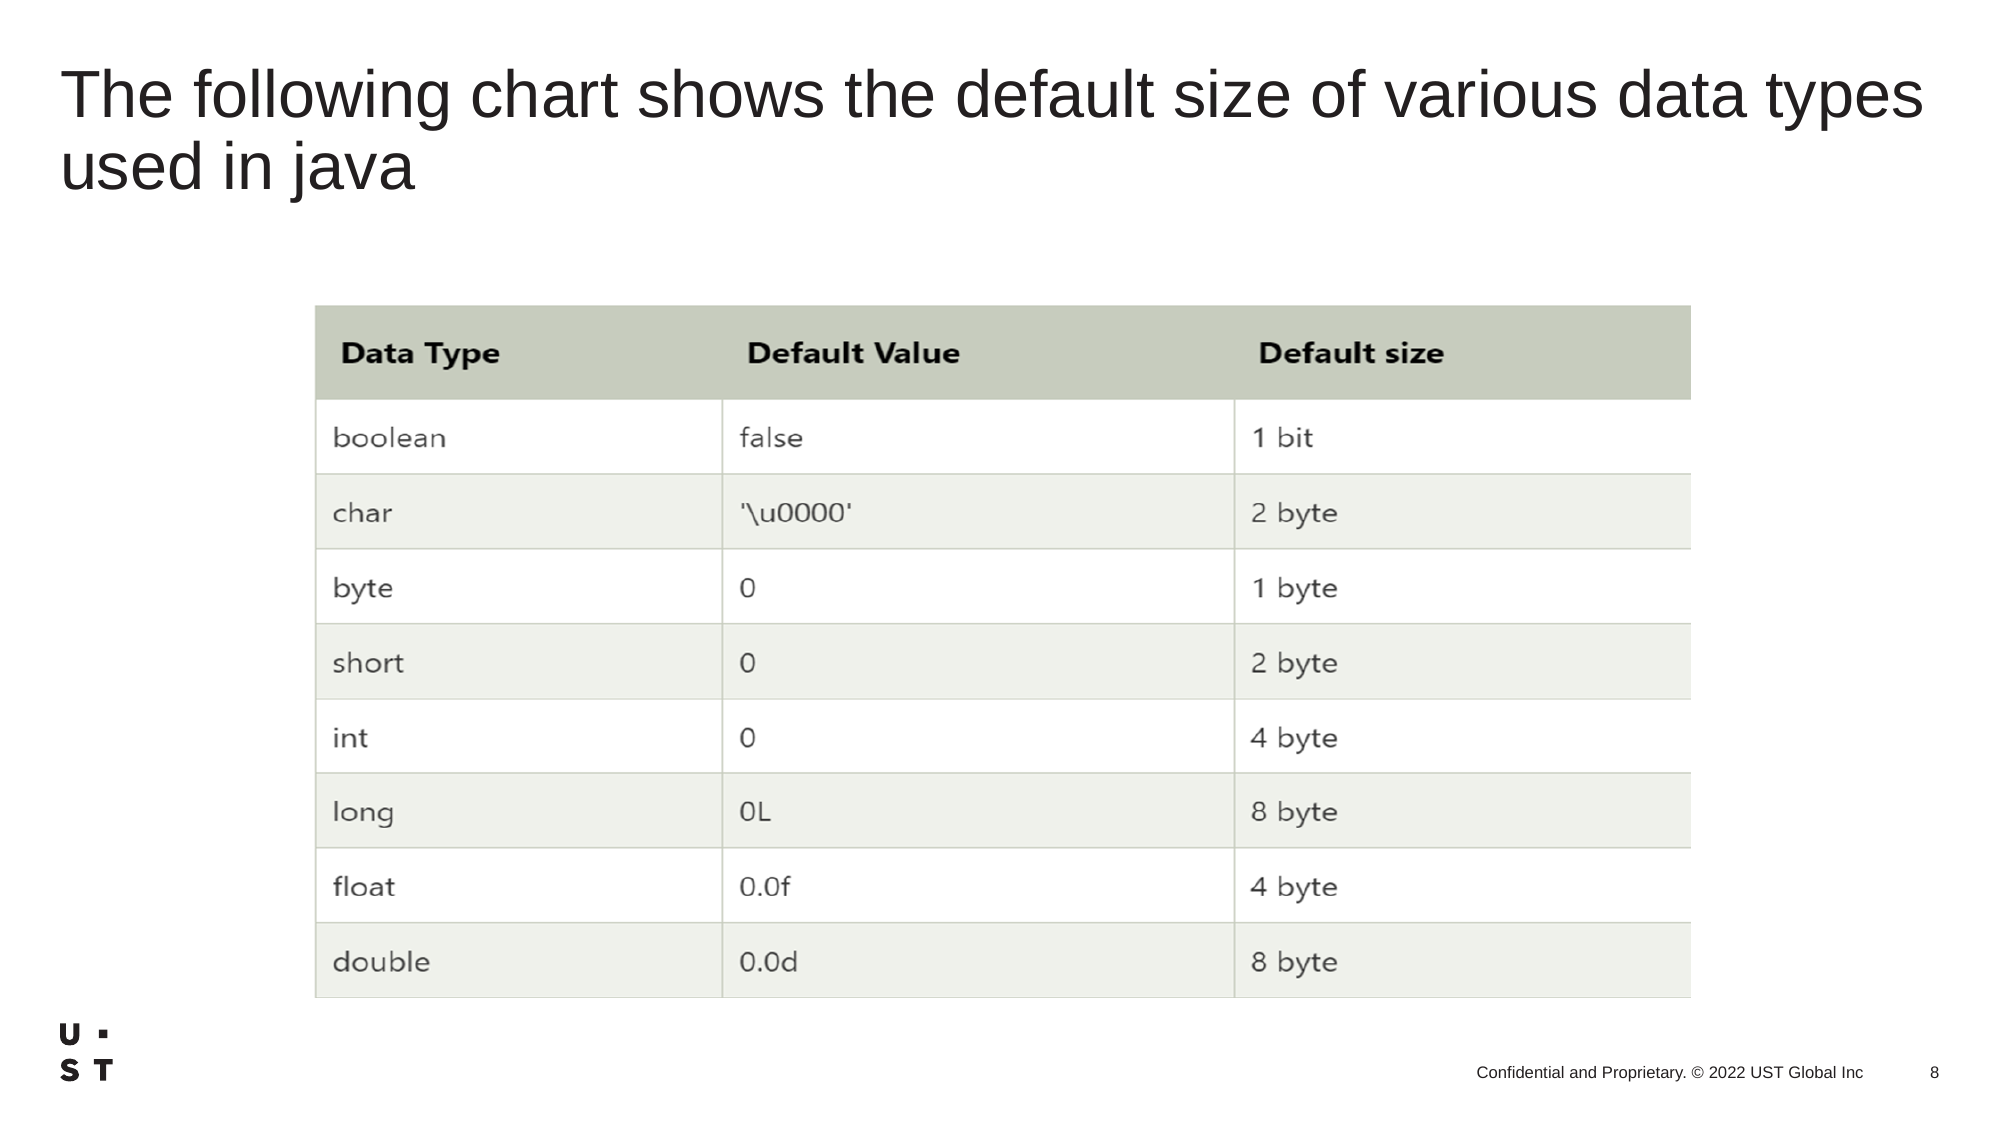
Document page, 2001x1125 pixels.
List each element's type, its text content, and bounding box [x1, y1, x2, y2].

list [308, 299, 1691, 998]
title The following chart shows the default size of various data types used in java [60, 60, 1940, 210]
